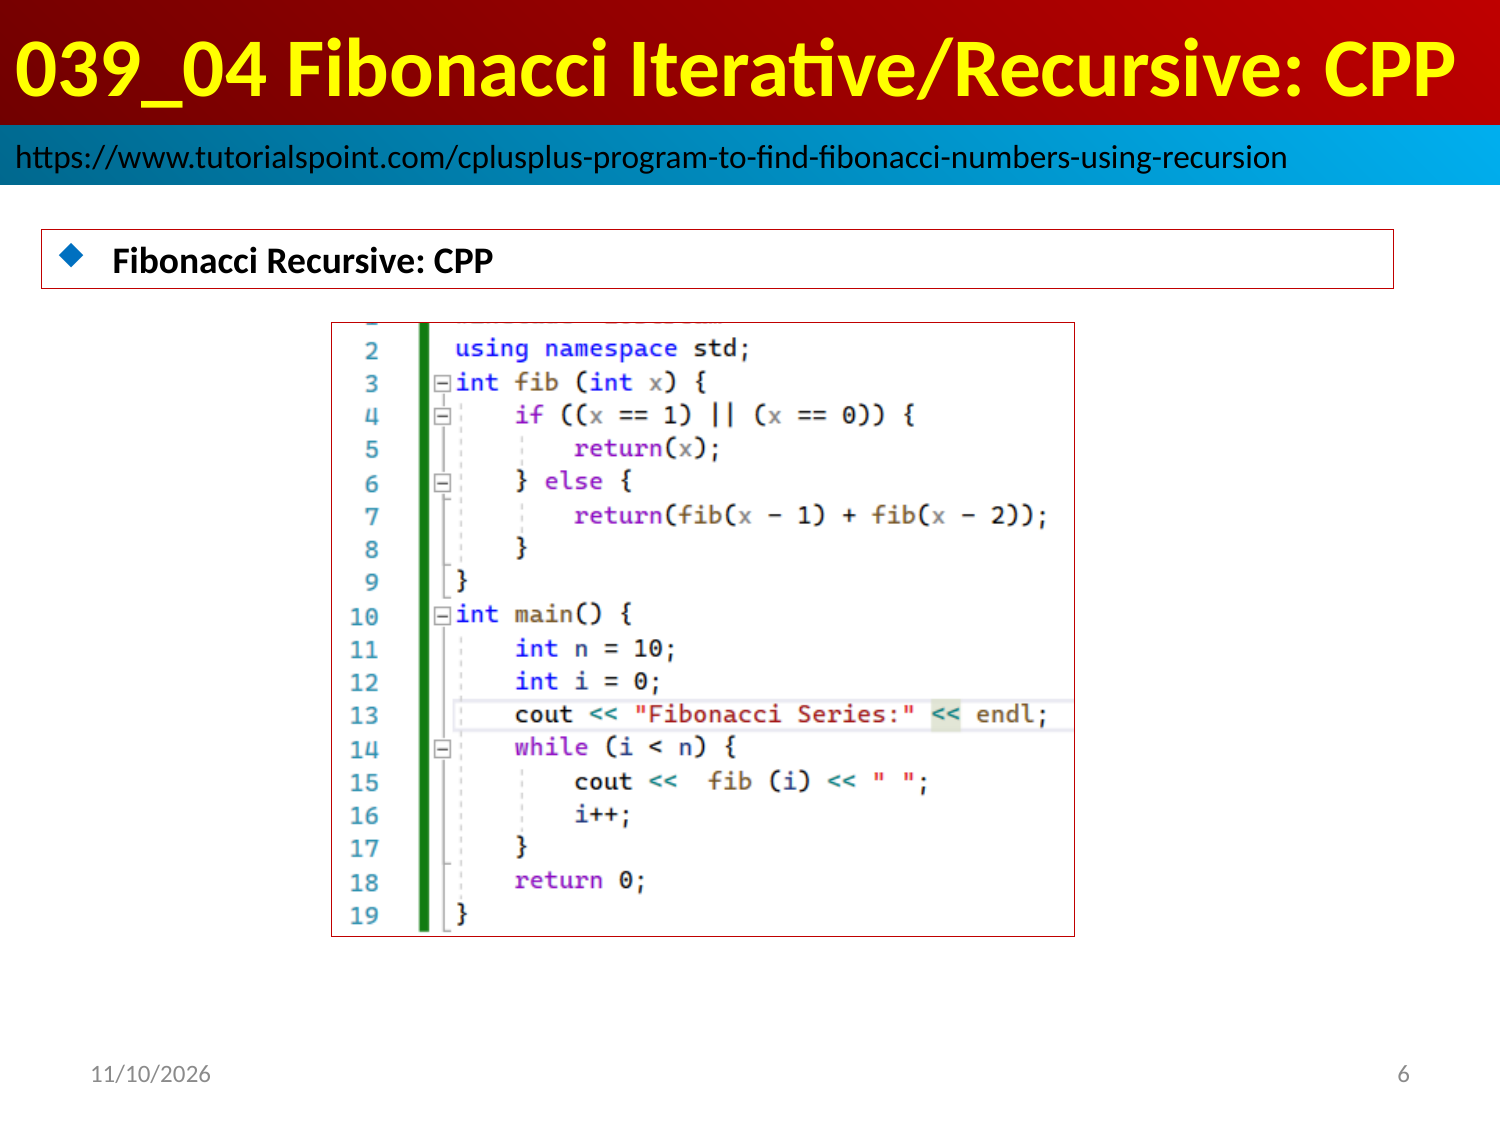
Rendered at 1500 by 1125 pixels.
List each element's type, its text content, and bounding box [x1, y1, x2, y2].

title 039_04 Fibonacci Iterative/Recursive: CPP [0, 0, 1500, 125]
text_box https://www.tutorialspoint.com/cplusplus-program-to-find-fibonacci-numbers-using-recursion [0, 125, 1500, 185]
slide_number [75, 1042, 425, 1103]
subtitle Fibonacci Recursive: CPP [41, 229, 1394, 289]
slide_number 6 [1074, 1042, 1425, 1103]
picture [330, 322, 1076, 937]
